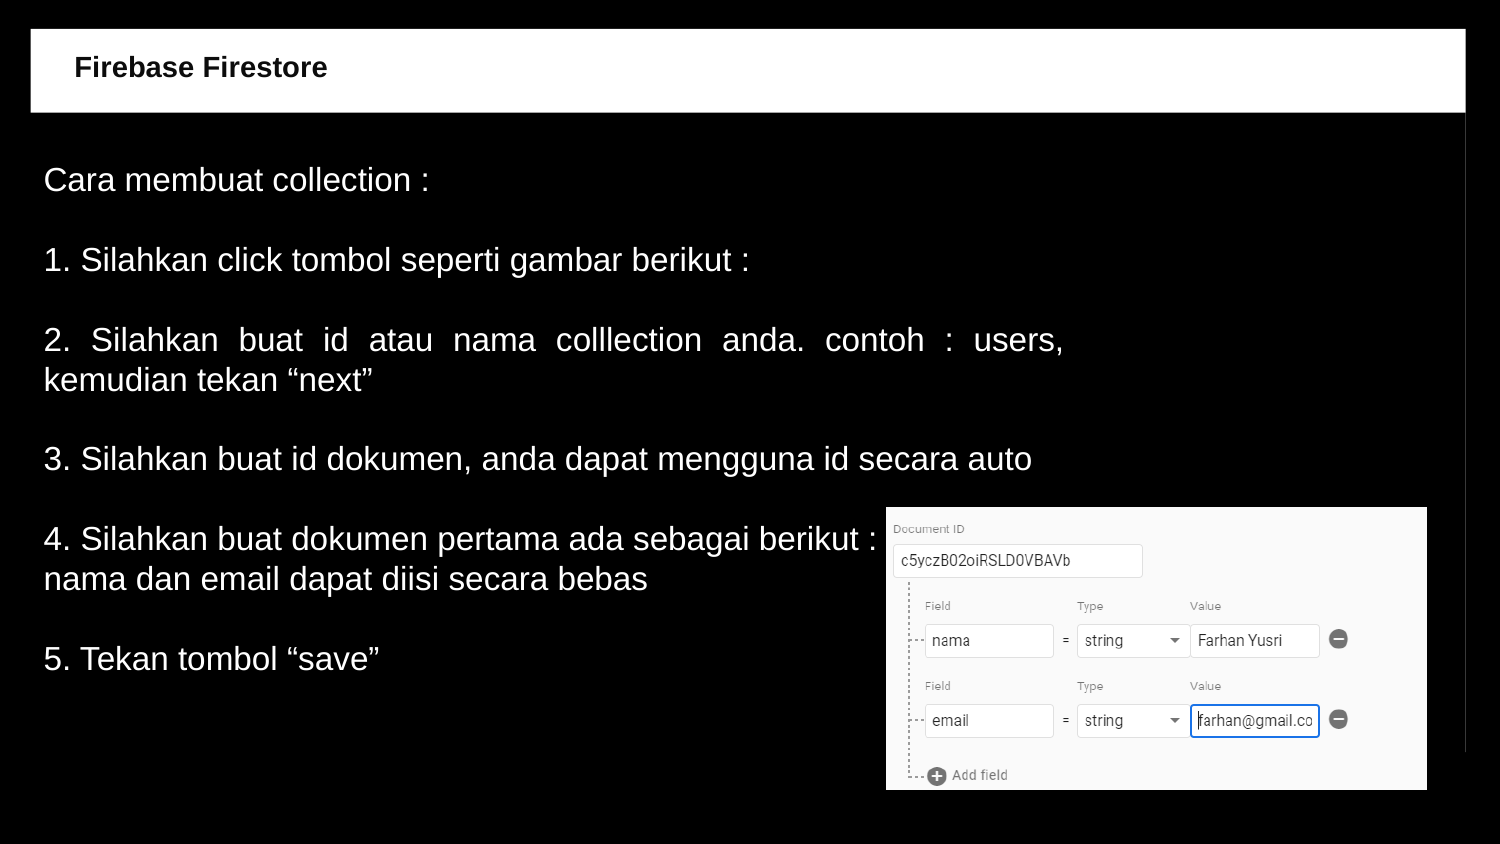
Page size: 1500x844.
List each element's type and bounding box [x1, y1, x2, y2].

picture [885, 506, 1427, 790]
text_box [28, 42, 1466, 754]
